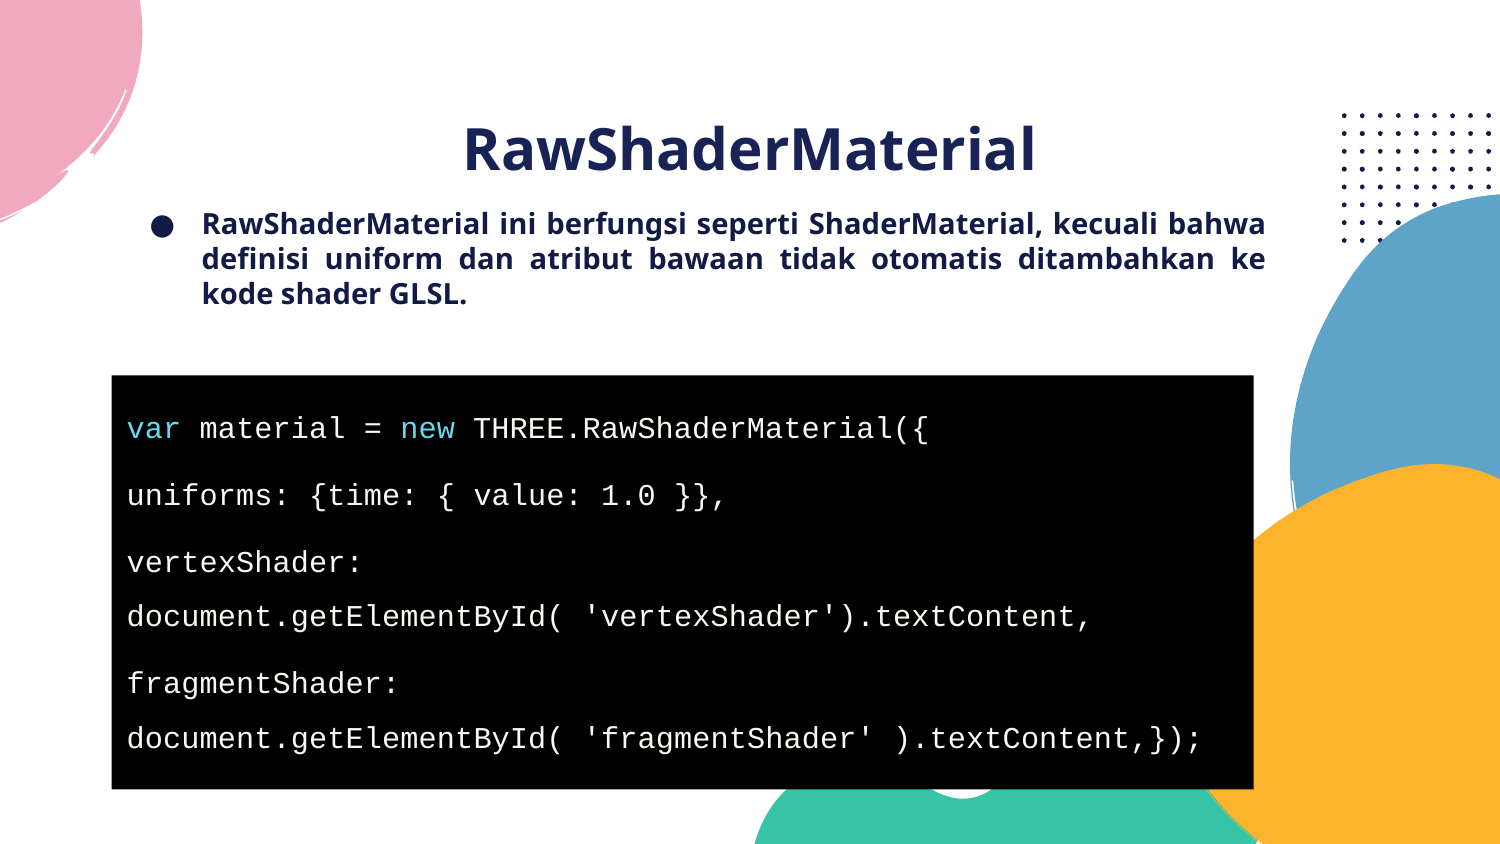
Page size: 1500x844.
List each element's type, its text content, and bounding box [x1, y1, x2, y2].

title RawShaderMaterial [51, 96, 1449, 191]
text_box var material = new THREE.RawShaderMaterial({ uniforms: {time: { value: 1.0 }}, vertexShader: document.getElementById( 'vertexShader').textContent, fragmentShader: document.getElementById( 'fragmentShader' ).textContent,}); [111, 375, 1254, 790]
list RawShaderMaterial ini berfungsi seperti ShaderMaterial, kecuali bahwa definisi uniform dan atribut bawaan tidak otomatis ditambahkan ke kode shader GLSL. [111, 190, 1283, 305]
